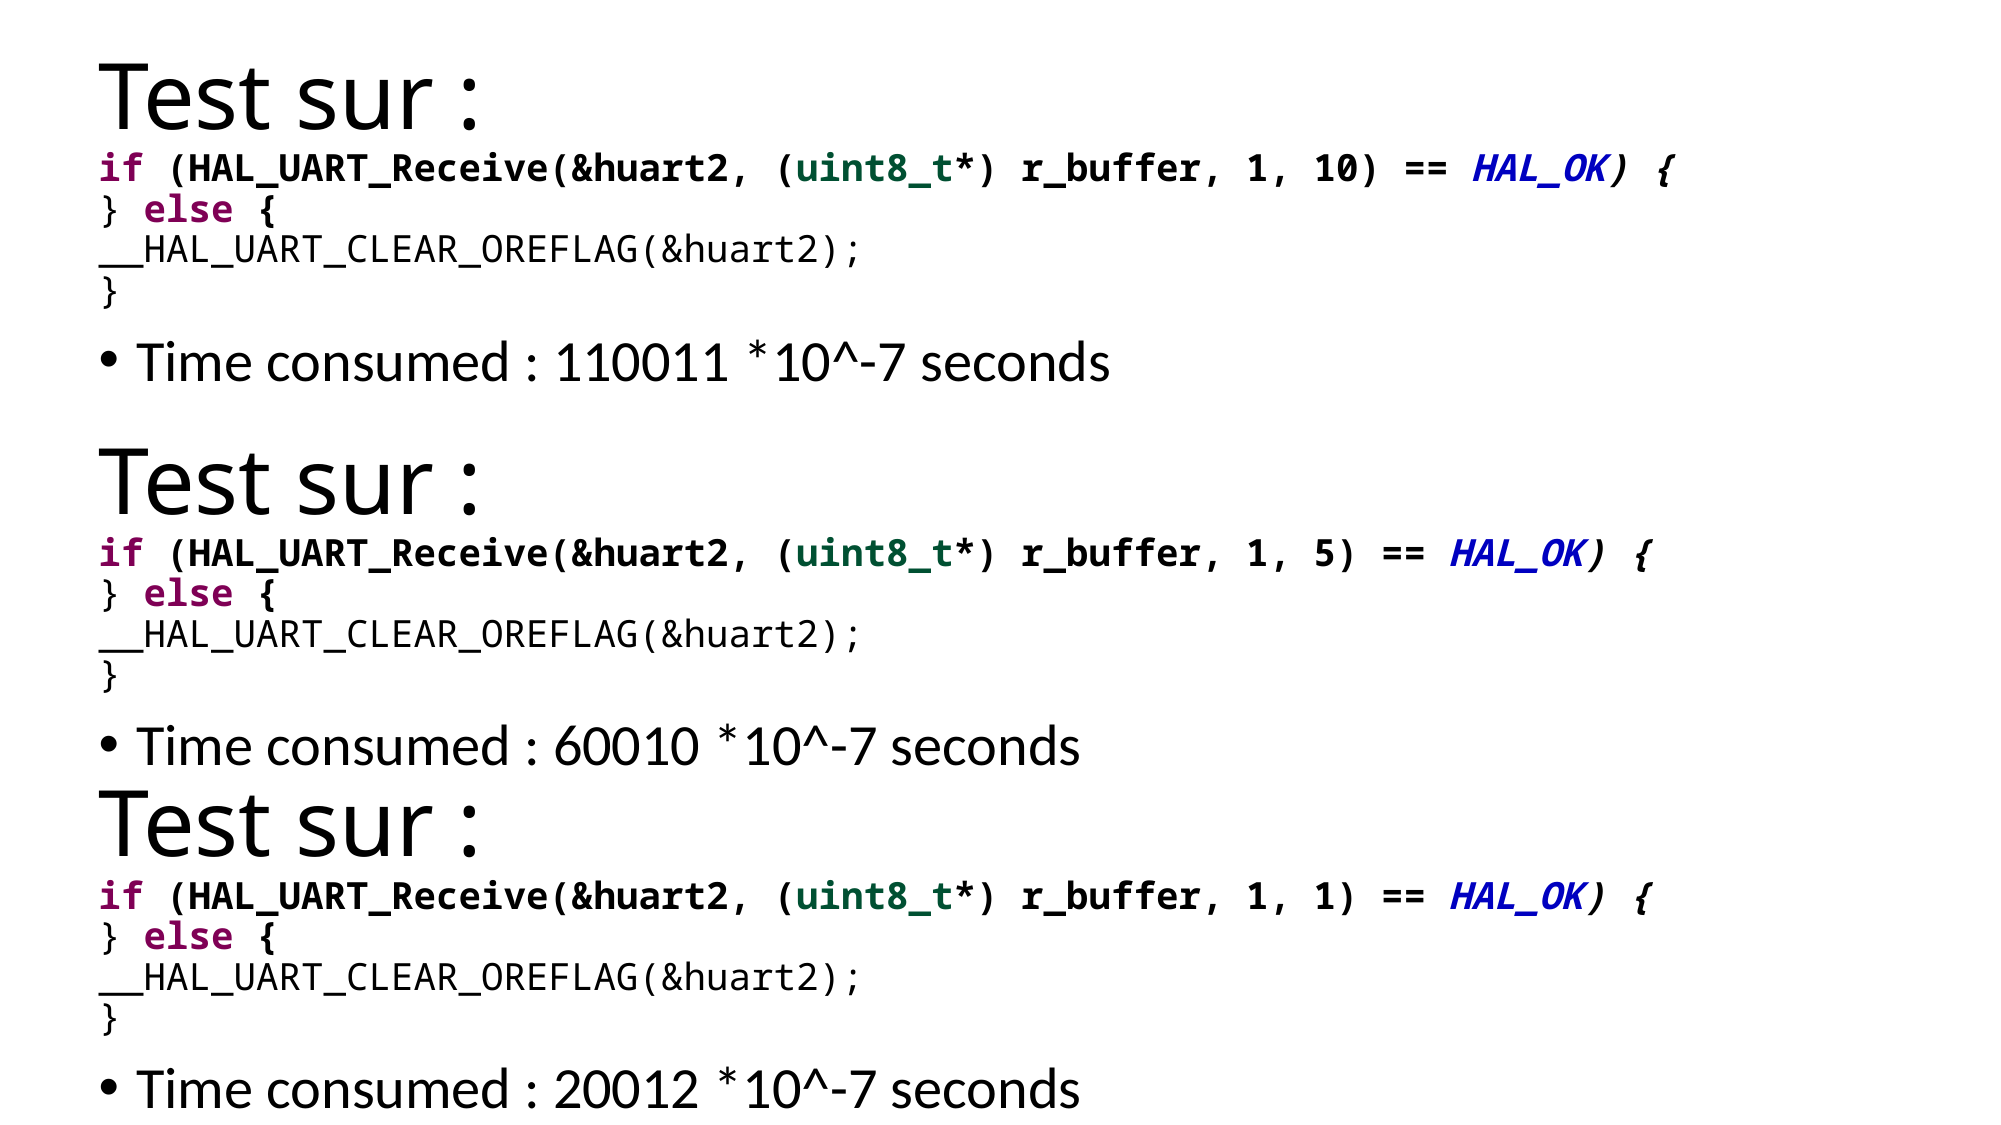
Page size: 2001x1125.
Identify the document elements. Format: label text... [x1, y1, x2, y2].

text_box Test sur : if (HAL_UART_Receive(&huart2, (uint8_t*) r_buffer, 1, 1) == HAL_OK) { } else { __HAL_UART_CLEAR_OREFLAG(&huart2); } [83, 749, 1809, 1050]
text_box Test sur : if (HAL_UART_Receive(&huart2, (uint8_t*) r_buffer, 1, 5) == HAL_OK) { } else { __HAL_UART_CLEAR_OREFLAG(&huart2); } [83, 406, 1809, 707]
text_box Time consumed : 60010 *10^-7 seconds [83, 707, 1809, 749]
text_box Test sur : if (HAL_UART_Receive(&huart2, (uint8_t*) r_buffer, 1, 10) == HAL_OK) { } else { __HAL_UART_CLEAR_OREFLAG(&huart2); } [83, 22, 1809, 323]
text_box Time consumed : 20012 *10^-7 seconds [83, 1050, 1809, 1125]
text_box Time consumed : 110011 *10^-7 seconds [83, 323, 1809, 406]
